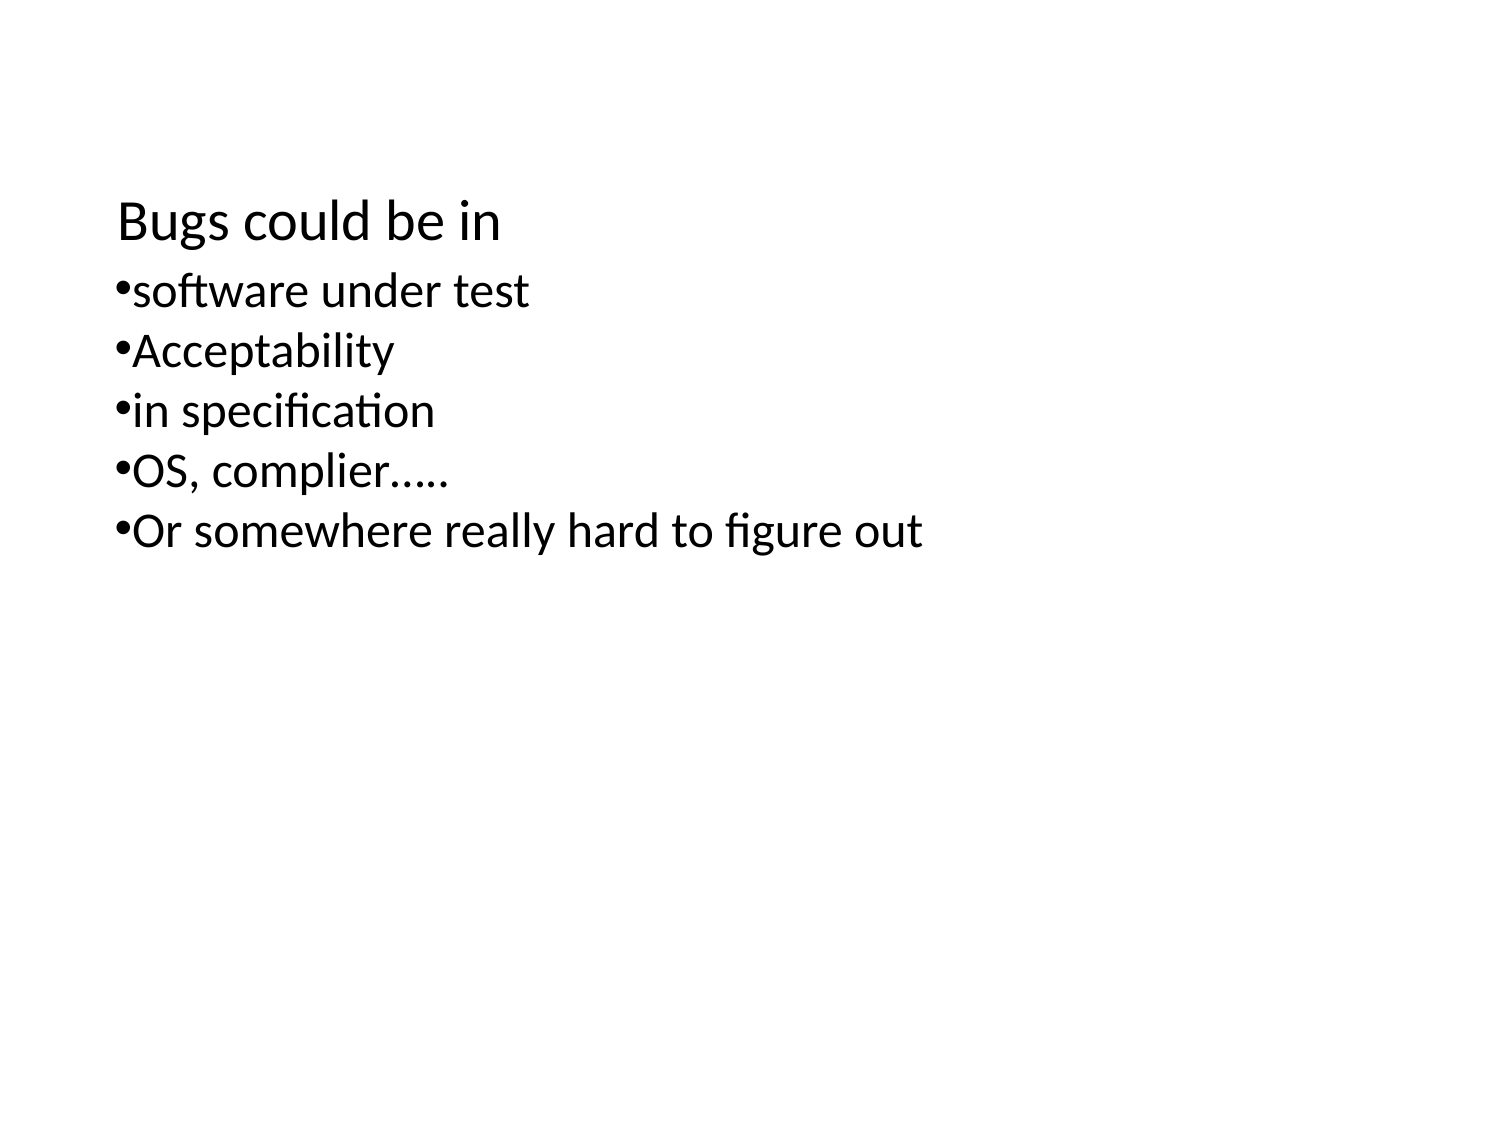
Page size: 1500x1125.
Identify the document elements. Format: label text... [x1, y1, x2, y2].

text_box software under test Acceptability in specification OS, complier….. Or somewhere really hard to figure out [99, 249, 1388, 565]
text_box Bugs could be in [102, 174, 531, 260]
